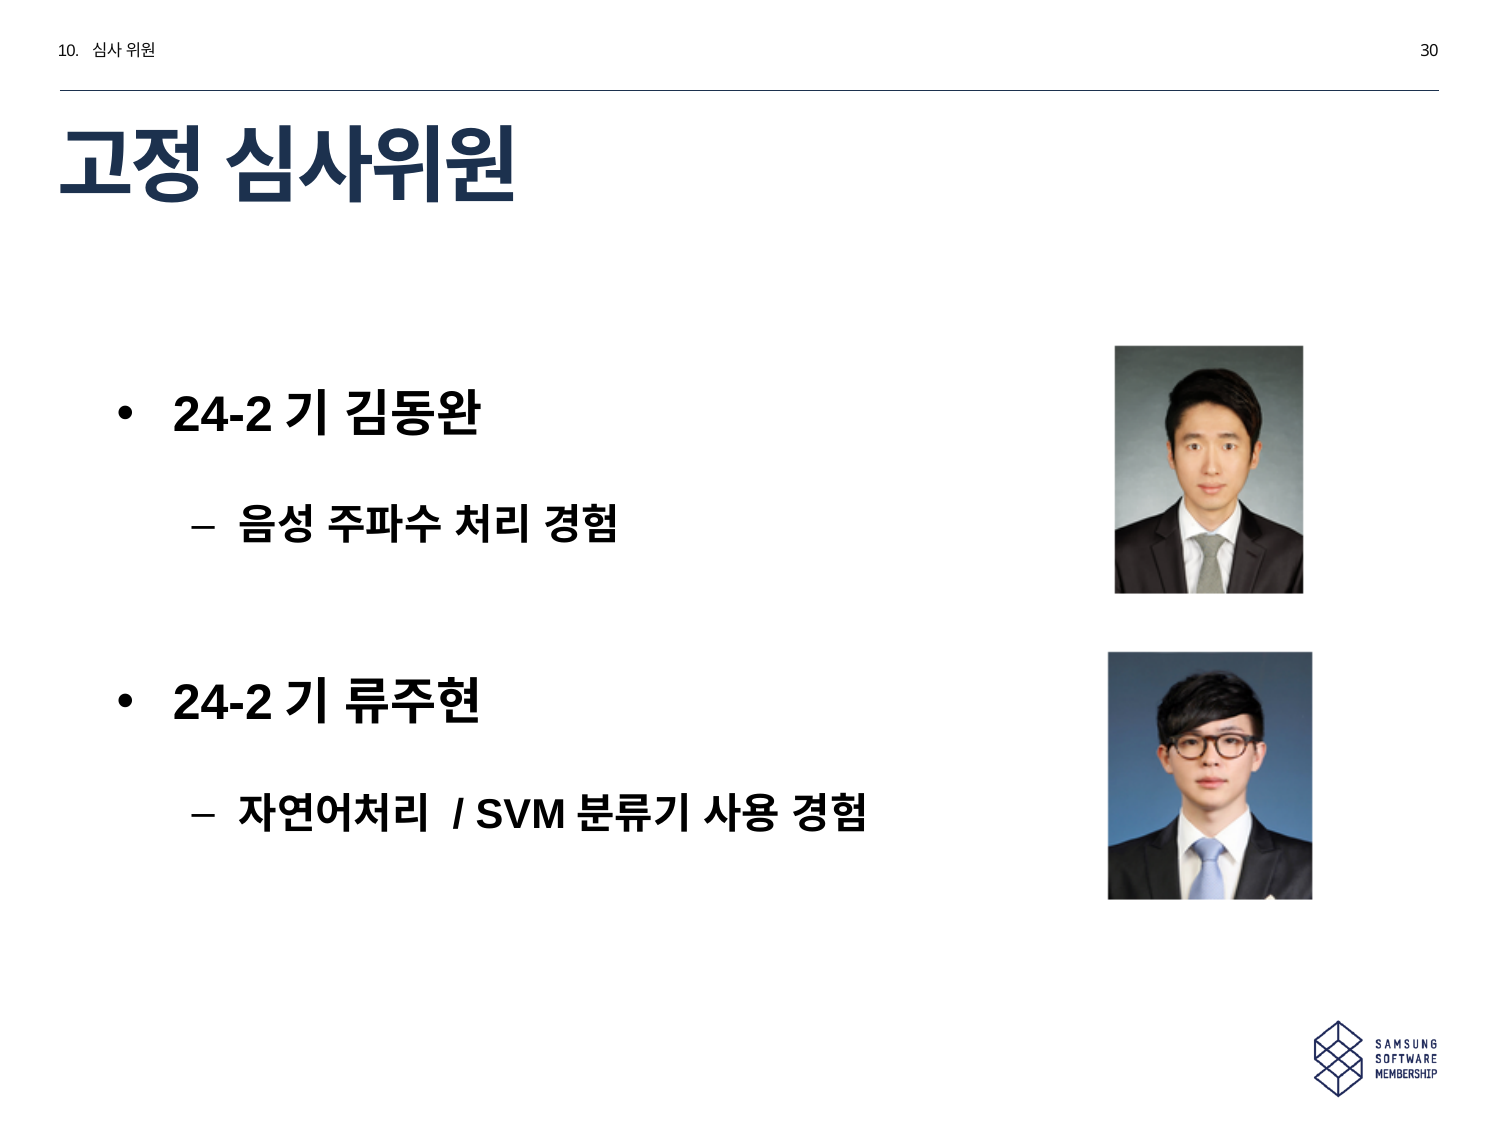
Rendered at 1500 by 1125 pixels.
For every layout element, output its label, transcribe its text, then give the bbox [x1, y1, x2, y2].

title 고정 심사위원 [42, 114, 1190, 211]
picture [1306, 1012, 1446, 1107]
text_box 24-2기 김동완 음성 주파수 처리 경험 24-2기 류주현 자연어처리 / SVM분류기 사용 경험 [101, 310, 1413, 991]
picture [1105, 646, 1316, 904]
text_box 10. 심사 위원 [43, 31, 303, 67]
text_box 30 [1193, 32, 1454, 70]
picture [1111, 343, 1305, 598]
